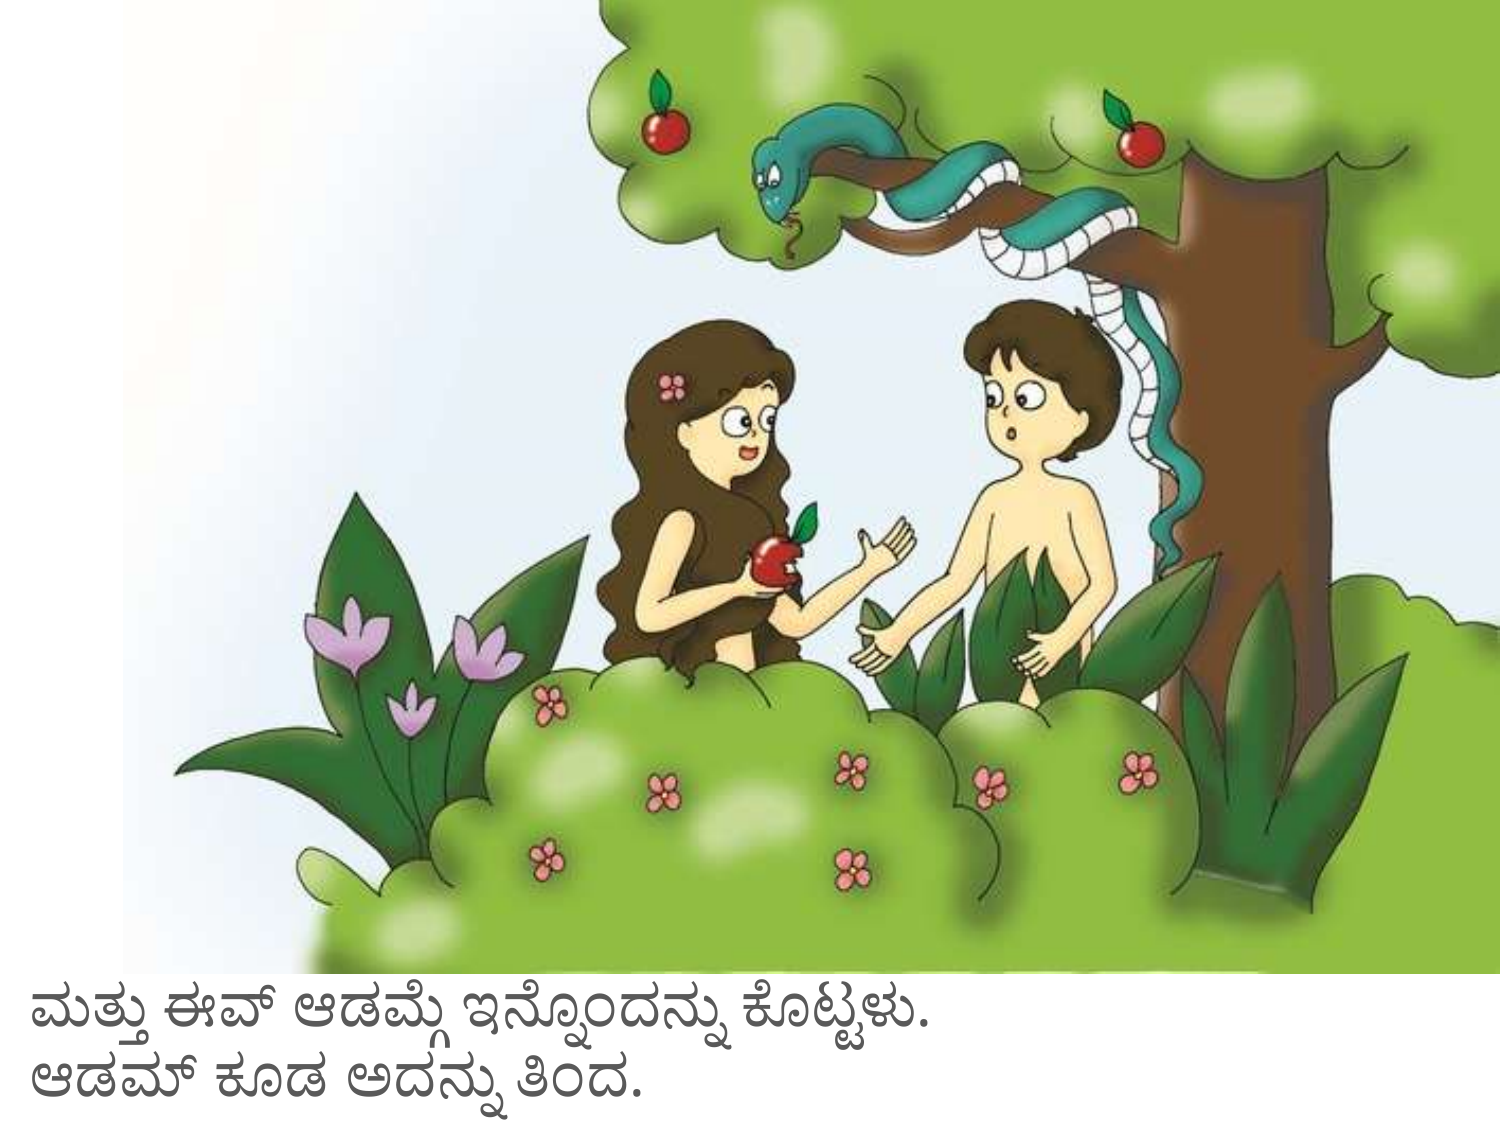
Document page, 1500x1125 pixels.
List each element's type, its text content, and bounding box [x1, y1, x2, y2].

text_box ಮತ್ತು ಈವ್ ಆಡಮ್ಗೆ ಇನ್ನೊಂದನ್ನು ಕೊಟ್ಟಳು. ಆಡಮ್ ಕೂಡ ಅದನ್ನು ತಿಂದ. [14, 961, 1500, 1116]
picture [122, 0, 1500, 974]
